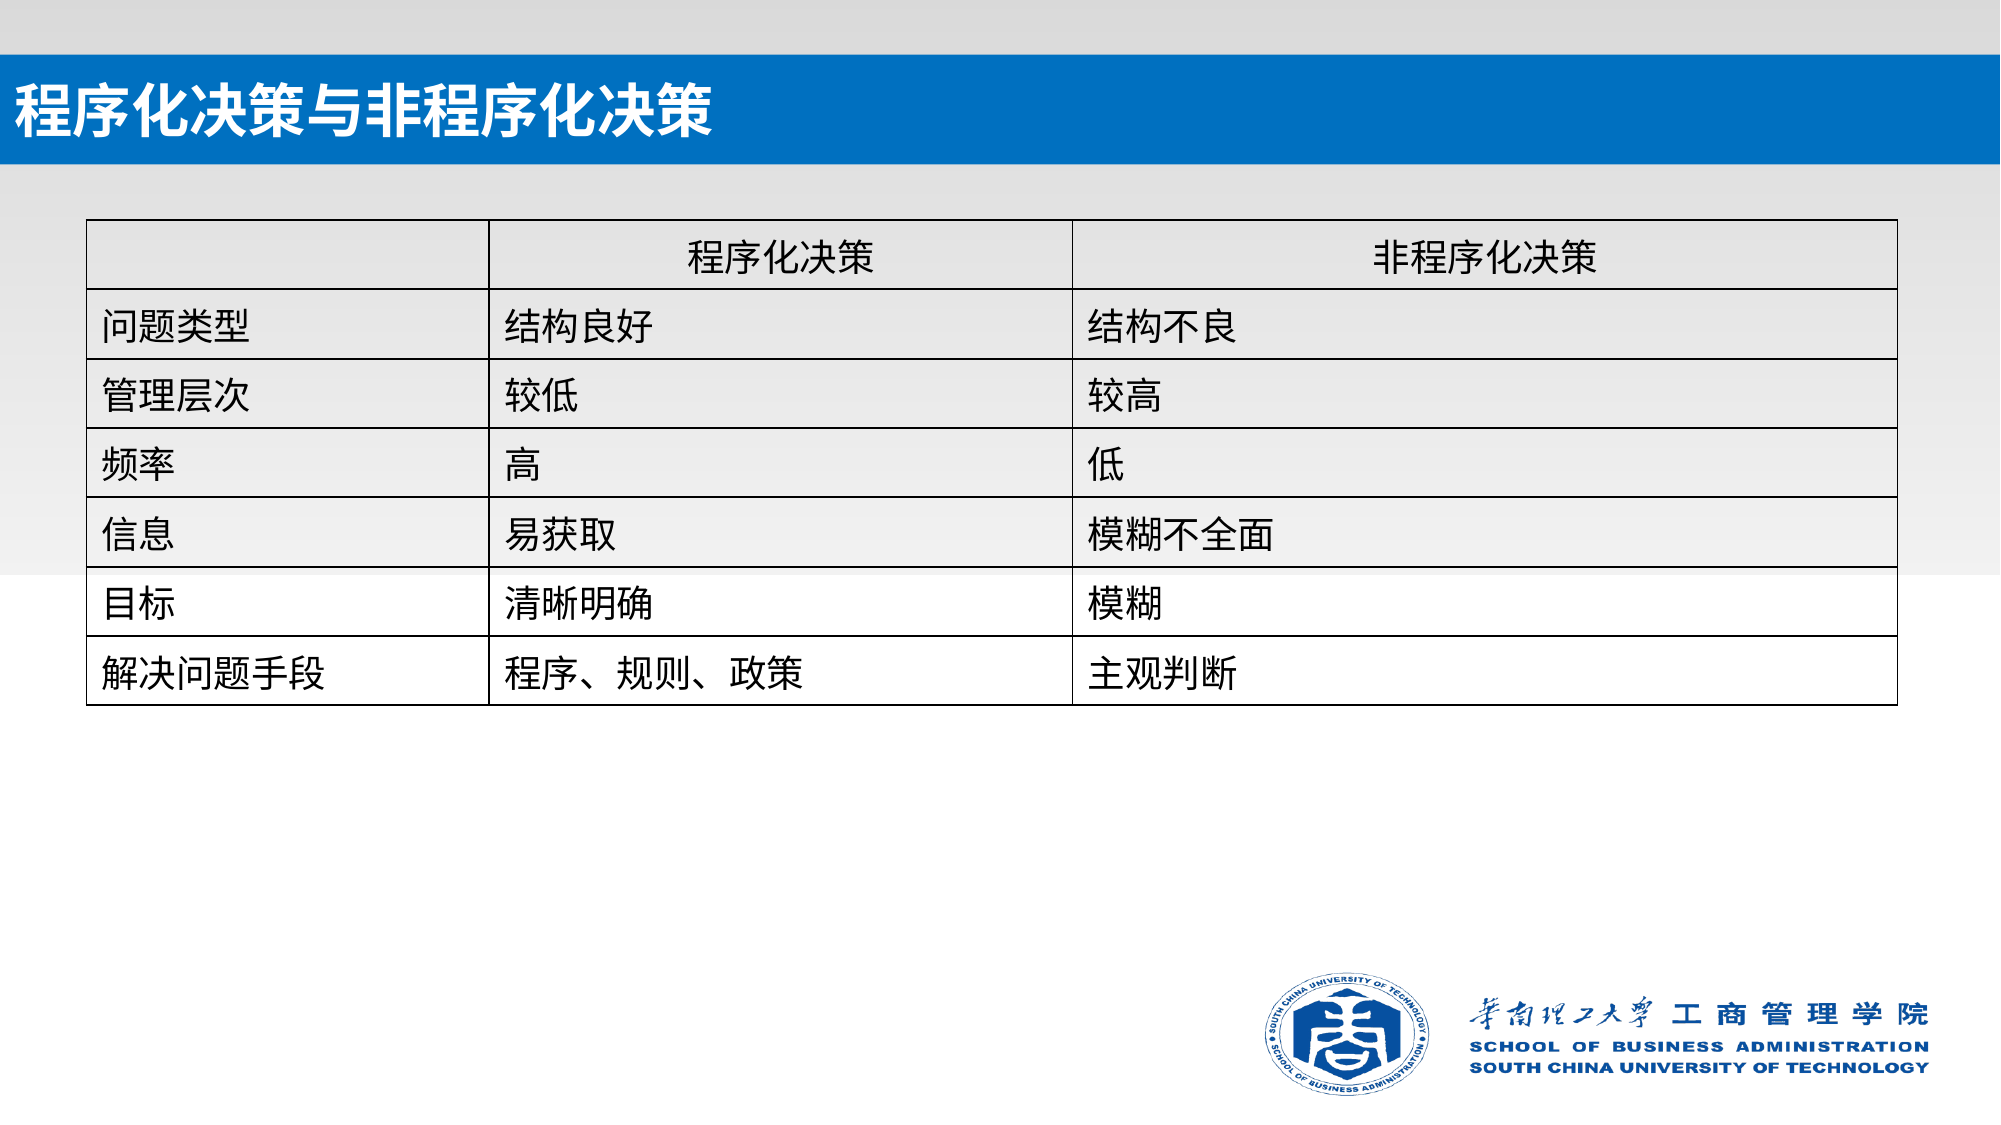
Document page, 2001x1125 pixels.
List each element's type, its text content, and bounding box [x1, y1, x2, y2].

table_cell 较低 [490, 360, 1072, 427]
table_cell 频率 [87, 429, 488, 496]
table_cell 信息 [87, 498, 488, 566]
table_cell 管理层次 [87, 360, 488, 427]
picture [1241, 941, 1961, 1125]
table_cell 目标 [87, 568, 488, 635]
table_cell 低 [1073, 429, 1897, 496]
table_cell 模糊 [1073, 568, 1897, 635]
table_header 程序化决策 [490, 221, 1072, 288]
table_cell 程序、规则、政策 [490, 637, 1072, 704]
table_cell 模糊不全面 [1073, 498, 1897, 566]
table_cell 易获取 [490, 498, 1072, 566]
table_cell 结构良好 [490, 290, 1072, 358]
table_cell 结构不良 [1073, 290, 1897, 358]
table_cell 清晰明确 [490, 568, 1072, 635]
table_cell 解决问题手段 [87, 637, 488, 704]
table_cell 问题类型 [87, 290, 488, 358]
title 程序化决策与非程序化决策 [0, 54, 2000, 165]
table_header [87, 221, 488, 288]
table_cell 主观判断 [1073, 637, 1897, 704]
table_header 非程序化决策 [1073, 221, 1897, 288]
table_cell 高 [490, 429, 1072, 496]
table_cell 较高 [1073, 360, 1897, 427]
